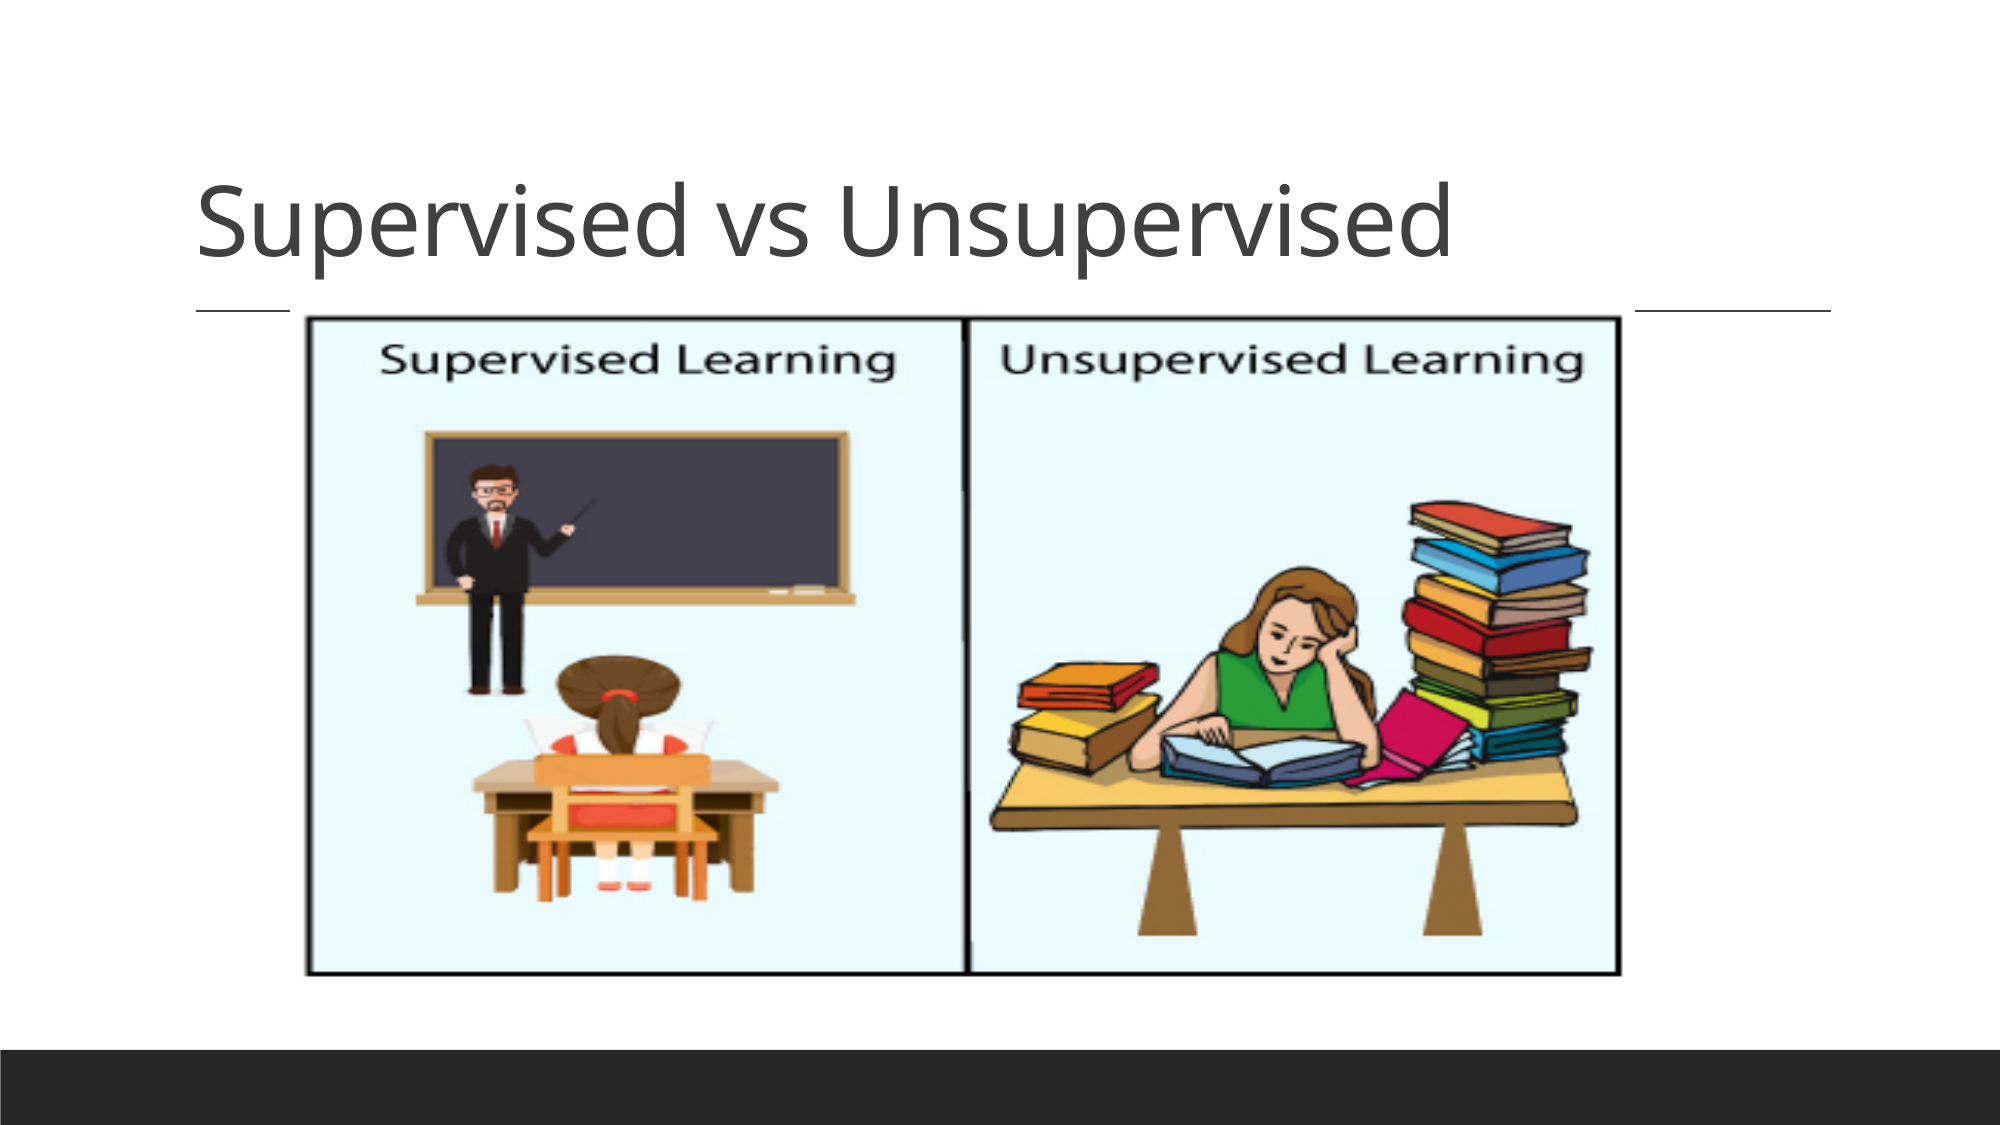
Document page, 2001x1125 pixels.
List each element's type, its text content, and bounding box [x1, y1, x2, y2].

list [290, 308, 1635, 987]
title Supervised vs Unsupervised [180, 47, 1830, 285]
